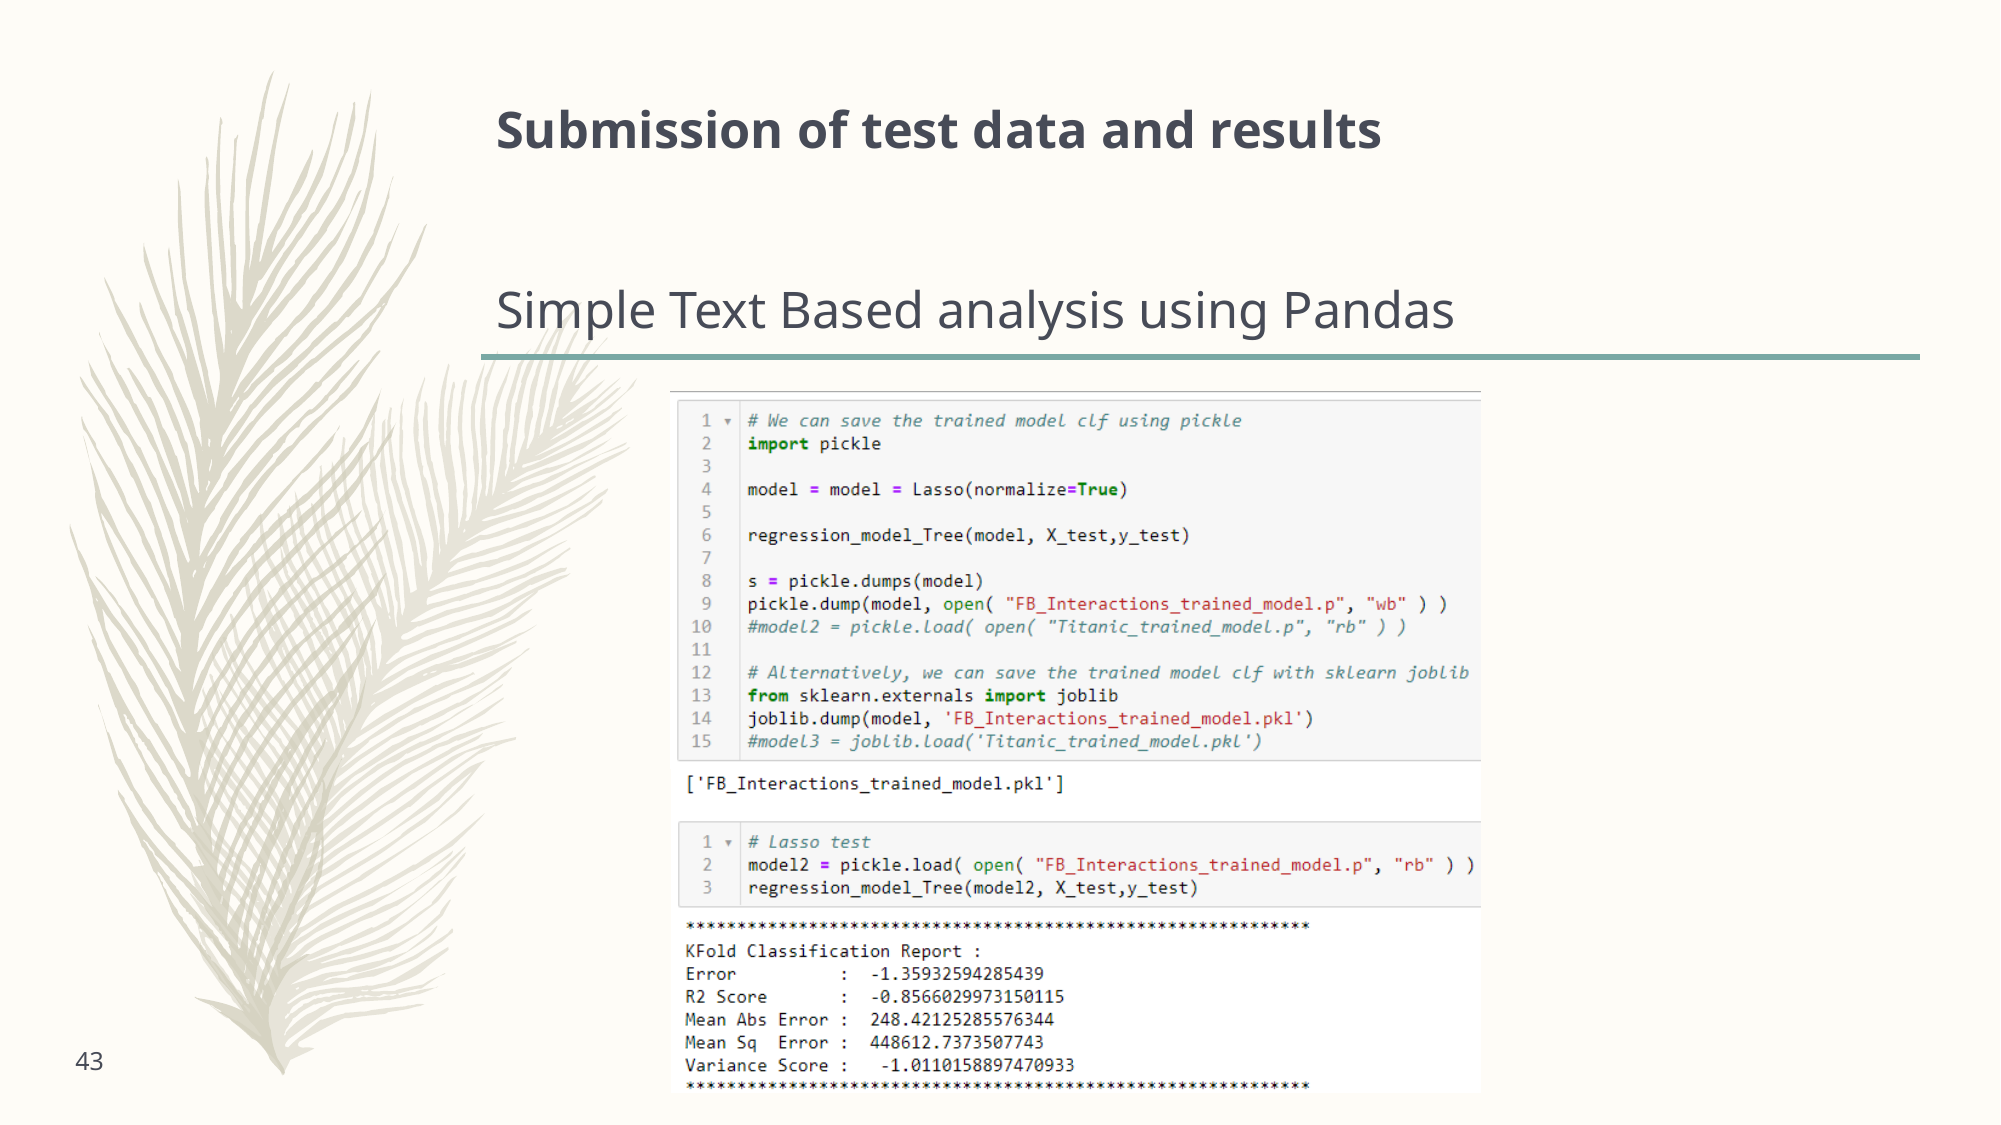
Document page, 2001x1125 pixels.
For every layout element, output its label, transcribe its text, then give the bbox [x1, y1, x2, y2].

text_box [669, 390, 1481, 1093]
title Submission of test data and results Simple Text Based analysis using Pandas [481, 93, 1920, 350]
footer 43 [25, 1032, 154, 1093]
